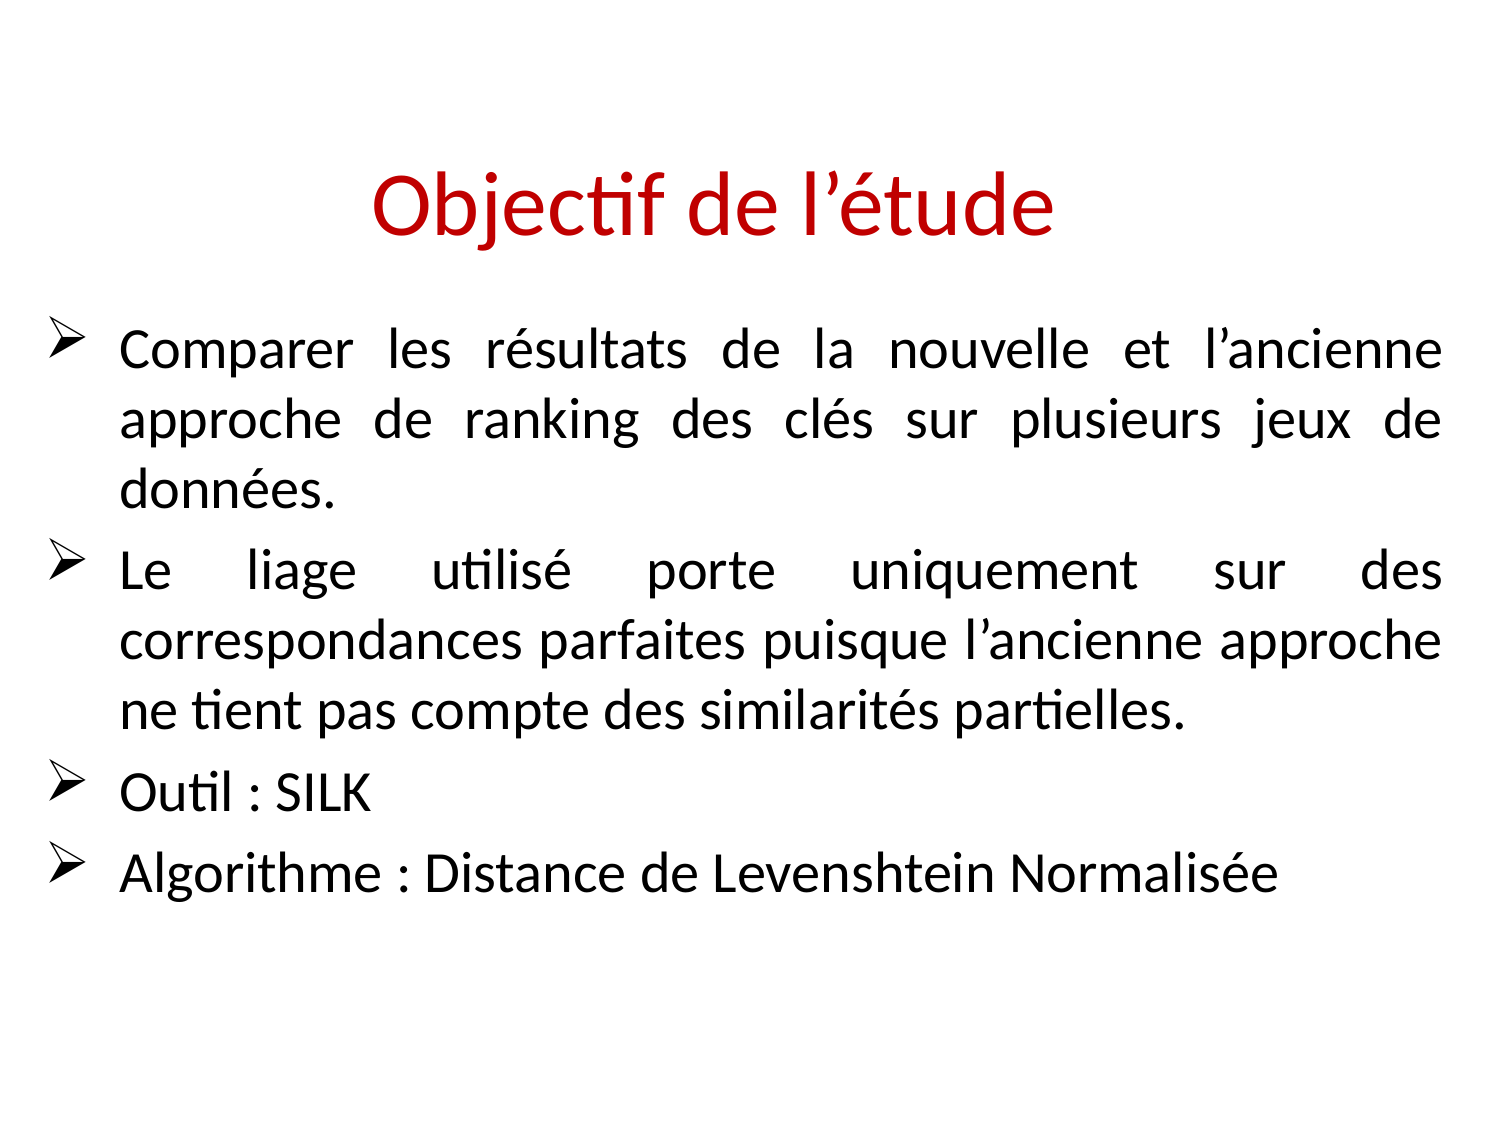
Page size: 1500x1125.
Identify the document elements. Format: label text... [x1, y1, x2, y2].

title Objectif de l’étude [76, 78, 1352, 302]
subtitle Comparer les résultats de la nouvelle et l’ancienne approche de ranking des clés sur plusieurs jeux de données. Le liage utilisé porte uniquement sur des correspondances parfaites puisque l’ancienne approche ne tient pas compte des similarités partielles. Outil : SILK Algorithme : Distance de Levenshtein Normalisée [29, 302, 1459, 941]
